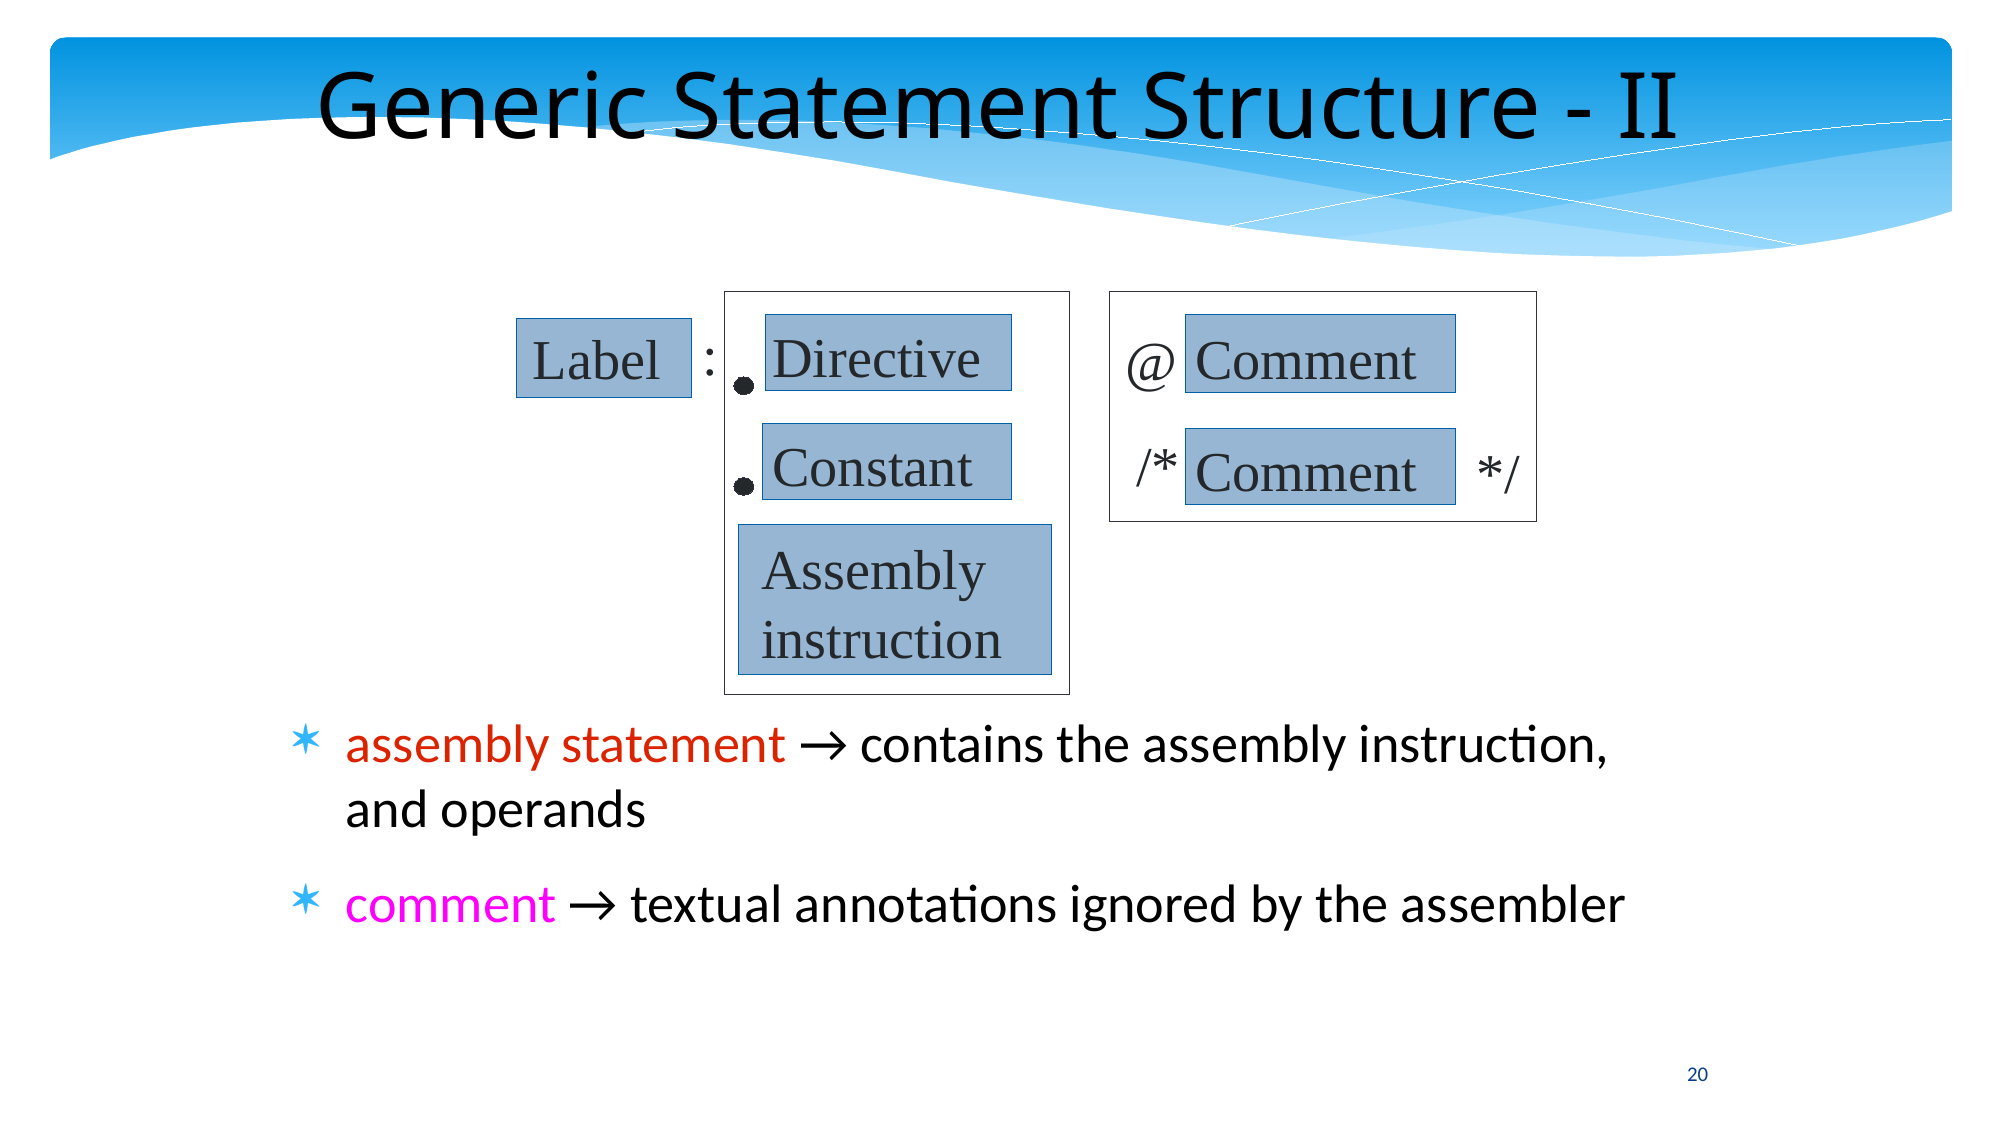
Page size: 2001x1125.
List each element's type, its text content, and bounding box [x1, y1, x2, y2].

title Generic Statement Structure - II [296, 24, 1700, 179]
list assembly statement → contains the assembly instruction, and operands comment → textual annotations ignored by the assembler [275, 708, 1700, 1005]
slide_number 20 [1651, 1042, 1744, 1103]
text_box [512, 287, 1543, 701]
